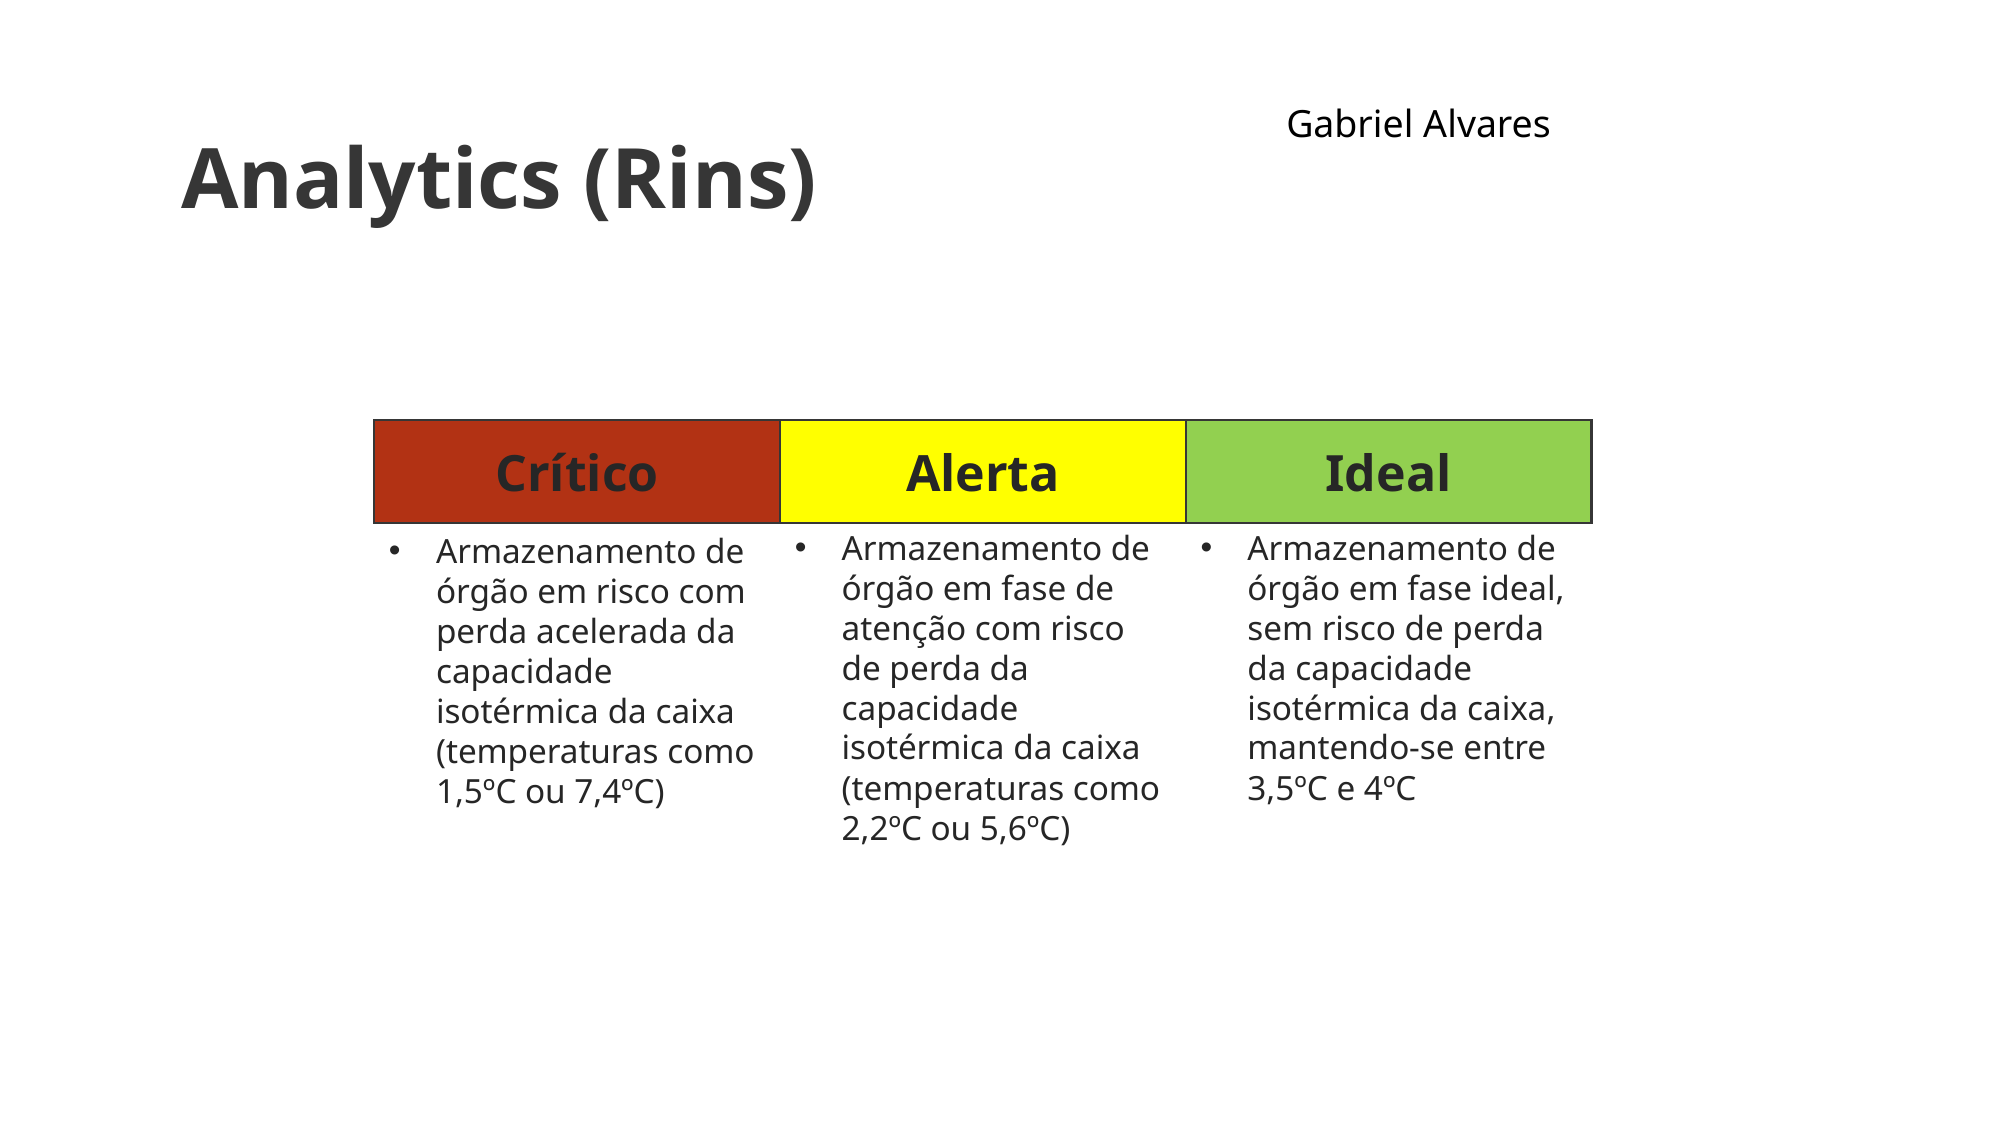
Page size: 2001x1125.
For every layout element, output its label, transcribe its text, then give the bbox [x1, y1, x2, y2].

text_box Alerta [779, 419, 1185, 522]
text_box Gabriel Alvares [1271, 92, 1567, 153]
text_box Armazenamento de órgão em fase ideal, sem risco de perda da capacidade isotérmica da caixa, mantendo-se entre 3,5ºC e 4ºC [1185, 519, 1592, 814]
text_box Armazenamento de órgão em fase de atenção com risco de perda da capacidade isotérmica da caixa (temperaturas como 2,2ºC ou 5,6ºC) [780, 519, 1186, 854]
title Analytics (Rins) [166, 84, 1834, 279]
text_box Crítico [373, 419, 779, 524]
text_box Armazenamento de órgão em risco com perda acelerada da capacidade isotérmica da caixa (temperaturas como 1,5ºC ou 7,4ºC) [374, 522, 780, 818]
text_box Ideal [1185, 419, 1593, 524]
